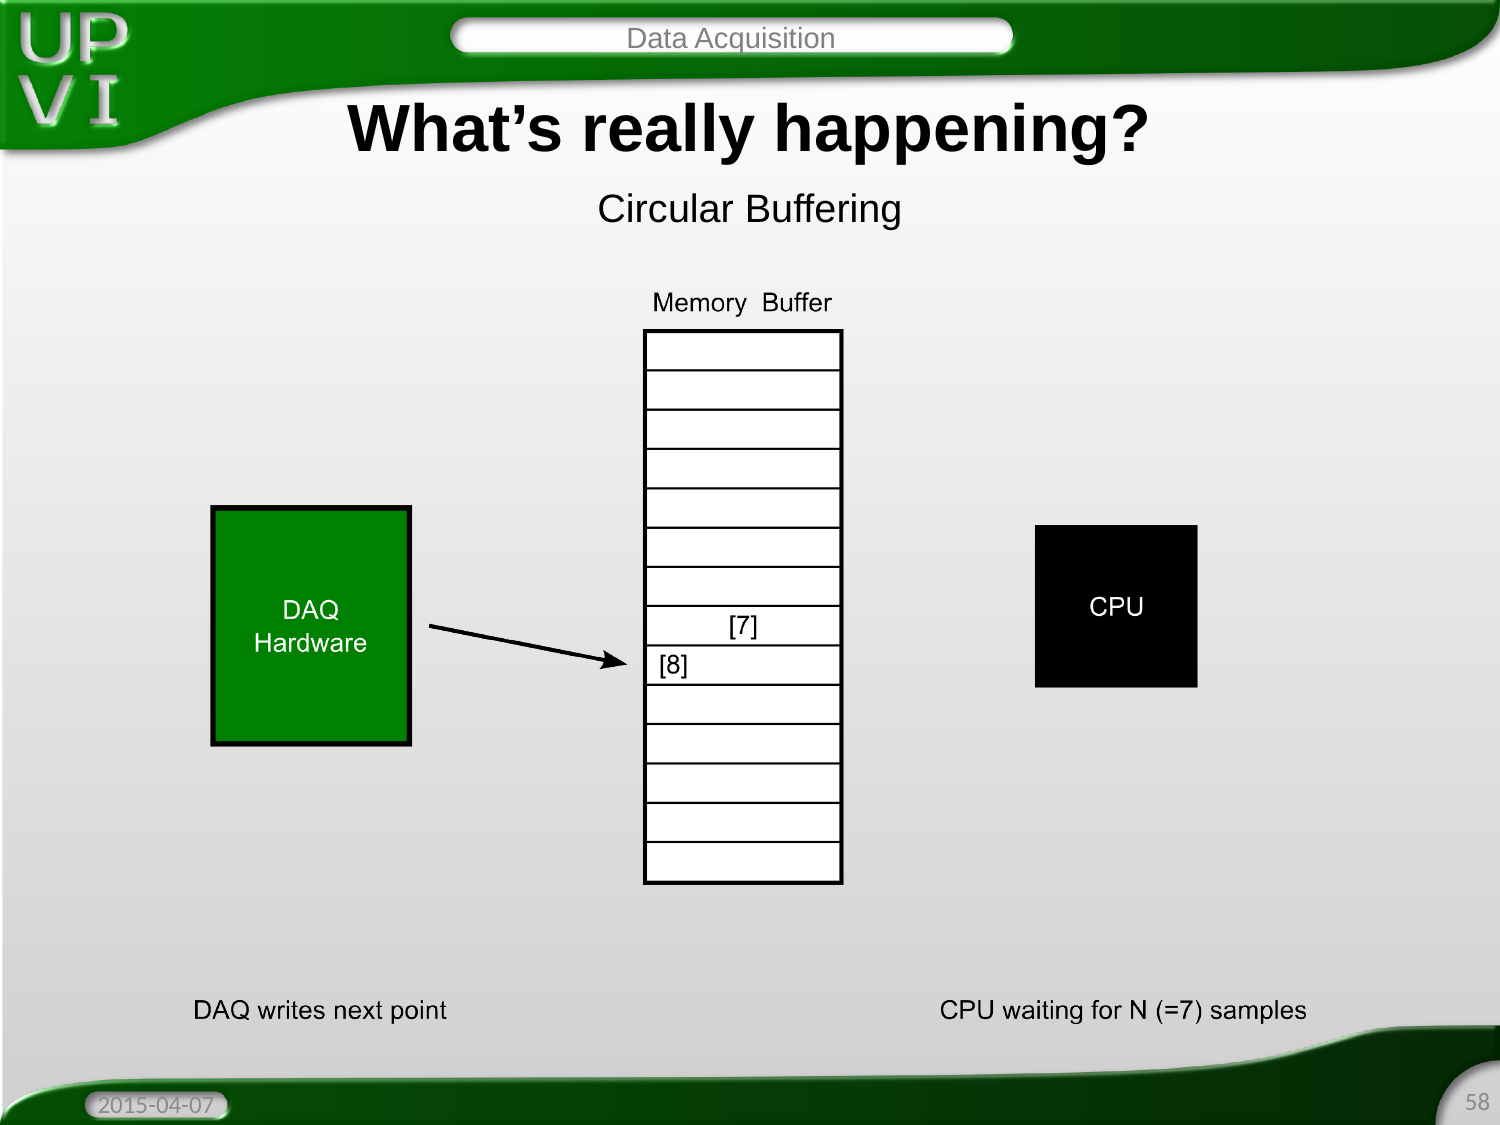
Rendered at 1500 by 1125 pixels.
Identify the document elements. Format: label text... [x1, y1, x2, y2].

title What’s really happening? [75, 75, 1425, 174]
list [195, 292, 1306, 1024]
text_box Circular Buffering [74, 174, 1425, 238]
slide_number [75, 1073, 238, 1125]
slide_number 58 [1155, 1069, 1500, 1125]
footer Data Acquisition [450, 6, 1013, 67]
picture [0, 0, 1500, 1125]
